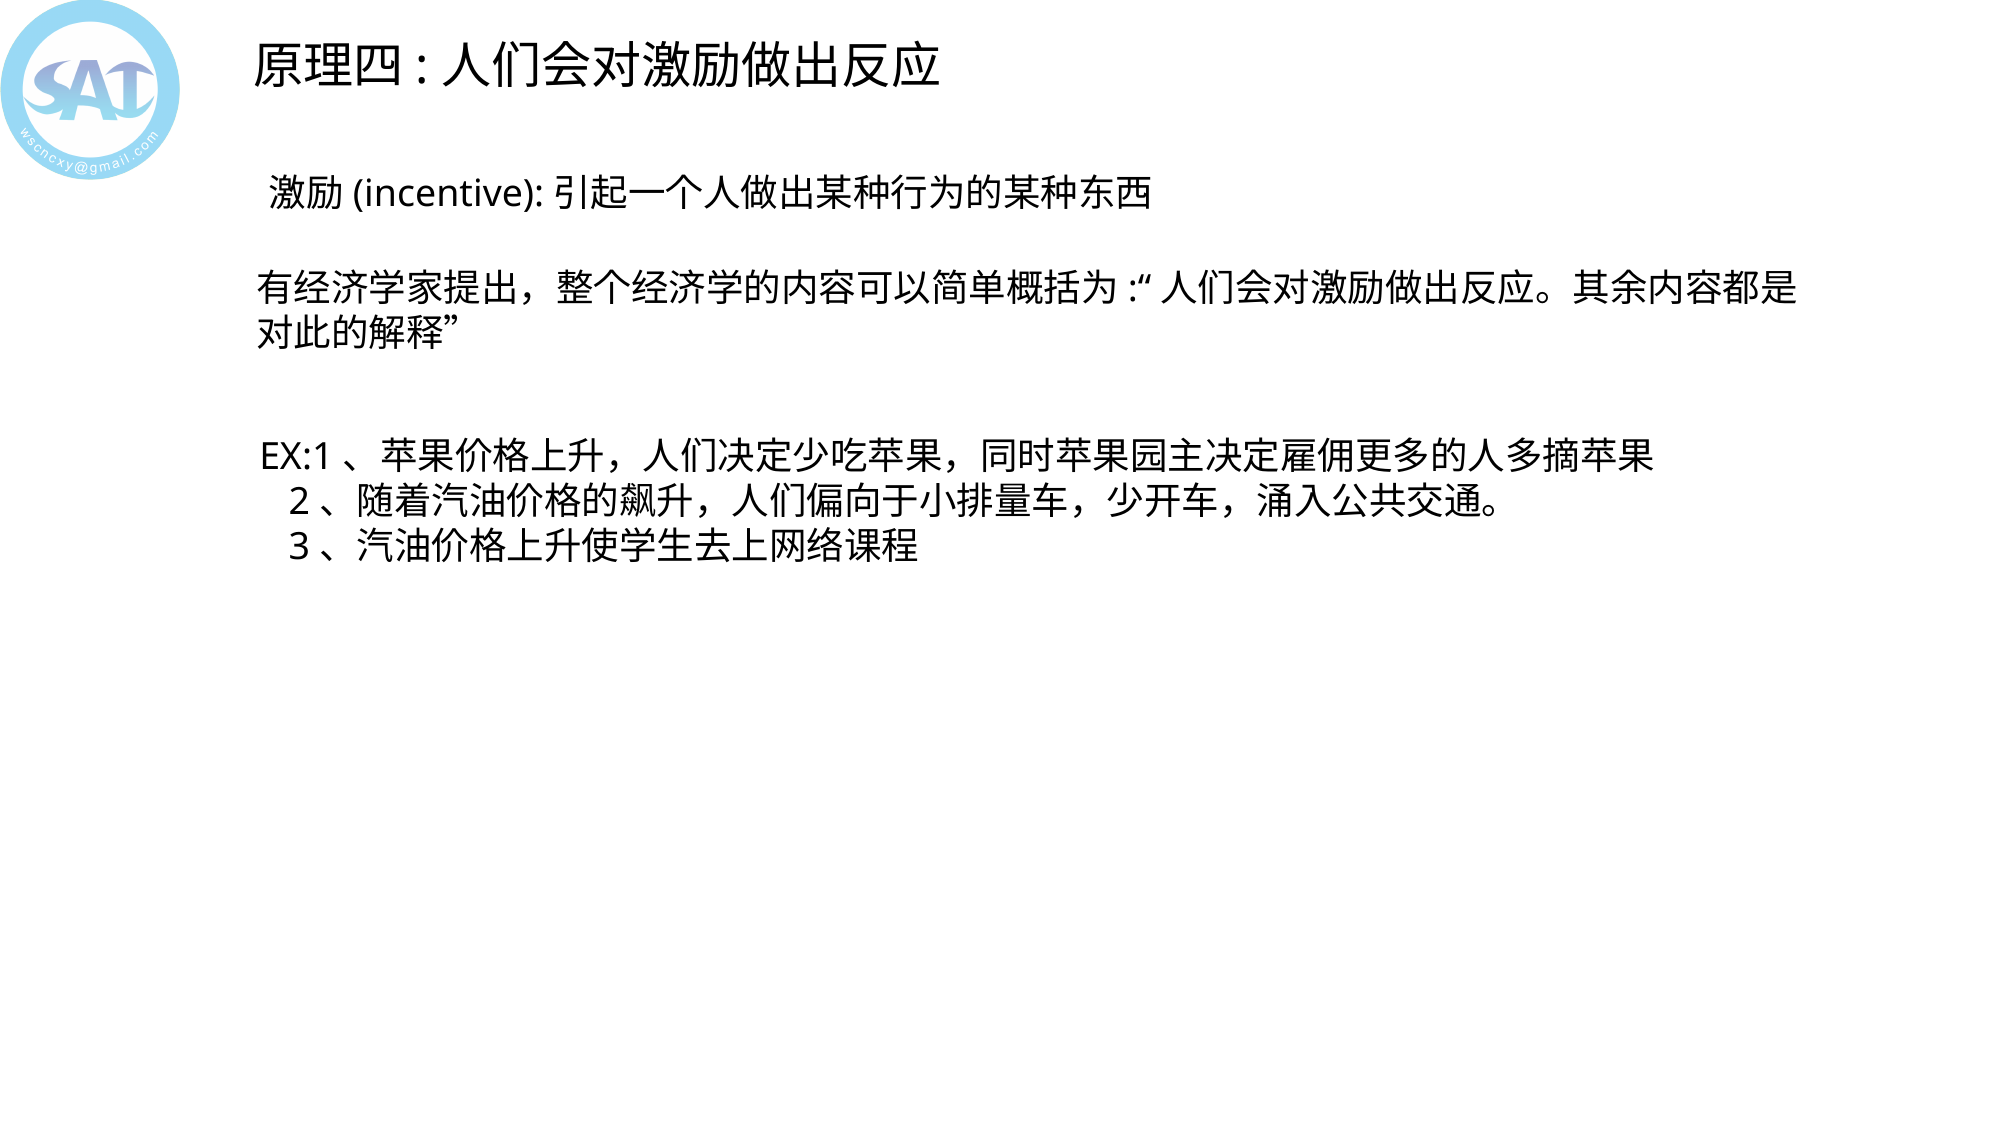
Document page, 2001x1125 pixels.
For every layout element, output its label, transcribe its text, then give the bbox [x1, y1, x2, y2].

text_box EX:1、苹果价格上升，人们决定少吃苹果，同时苹果园主决定雇佣更多的人多摘苹果 2、随着汽油价格的飙升，人们偏向于小排量车，少开车，涌入公共交通。 3、汽油价格上升使学生去上网络课程 [244, 424, 1671, 575]
text_box 原理四:人们会对激励做出反应 [239, 25, 957, 101]
text_box 激励(incentive):引起一个人做出某种行为的某种东西 [254, 161, 1169, 222]
text_box 有经济学家提出，整个经济学的内容可以简单概括为:“人们会对激励做出反应。其余内容都是对此的解释” [241, 257, 1845, 362]
